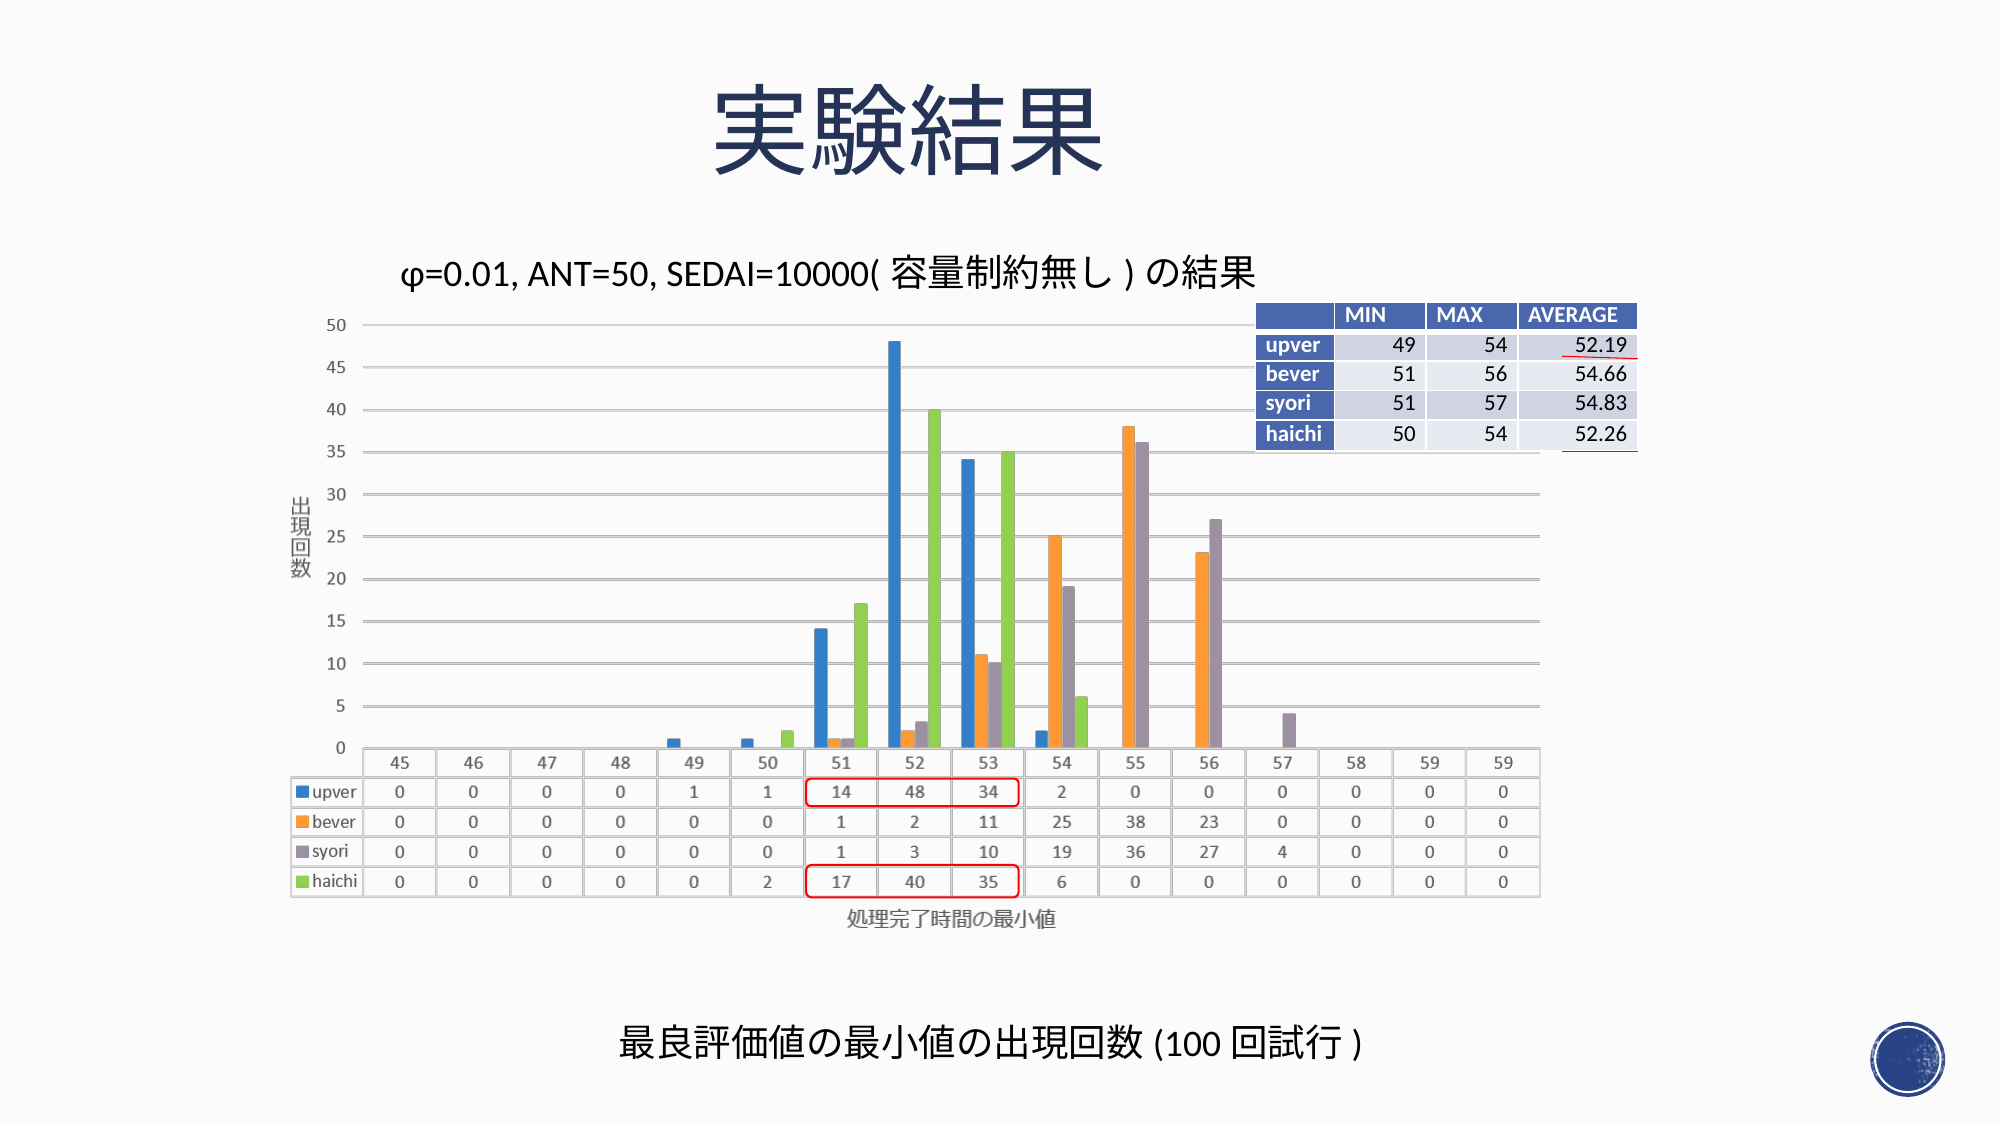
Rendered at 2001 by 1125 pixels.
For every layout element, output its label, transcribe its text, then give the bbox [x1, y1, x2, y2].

table_cell 54.83 [1563, 391, 1637, 419]
table_header AVERAGE [1563, 303, 1637, 329]
picture [254, 302, 1561, 967]
table_cell 52.19 [1563, 335, 1637, 358]
text_box φ=0.01, ANT=50, SEDAI=10000(容量制約無し)の結果 [385, 241, 1282, 301]
text_box 最良評価値の最小値の出現回数(100回試行) [604, 1011, 1408, 1072]
table_cell 52.26 [1563, 421, 1637, 450]
table_cell 54.66 [1563, 362, 1637, 390]
title 実験結果 [329, 74, 1487, 197]
